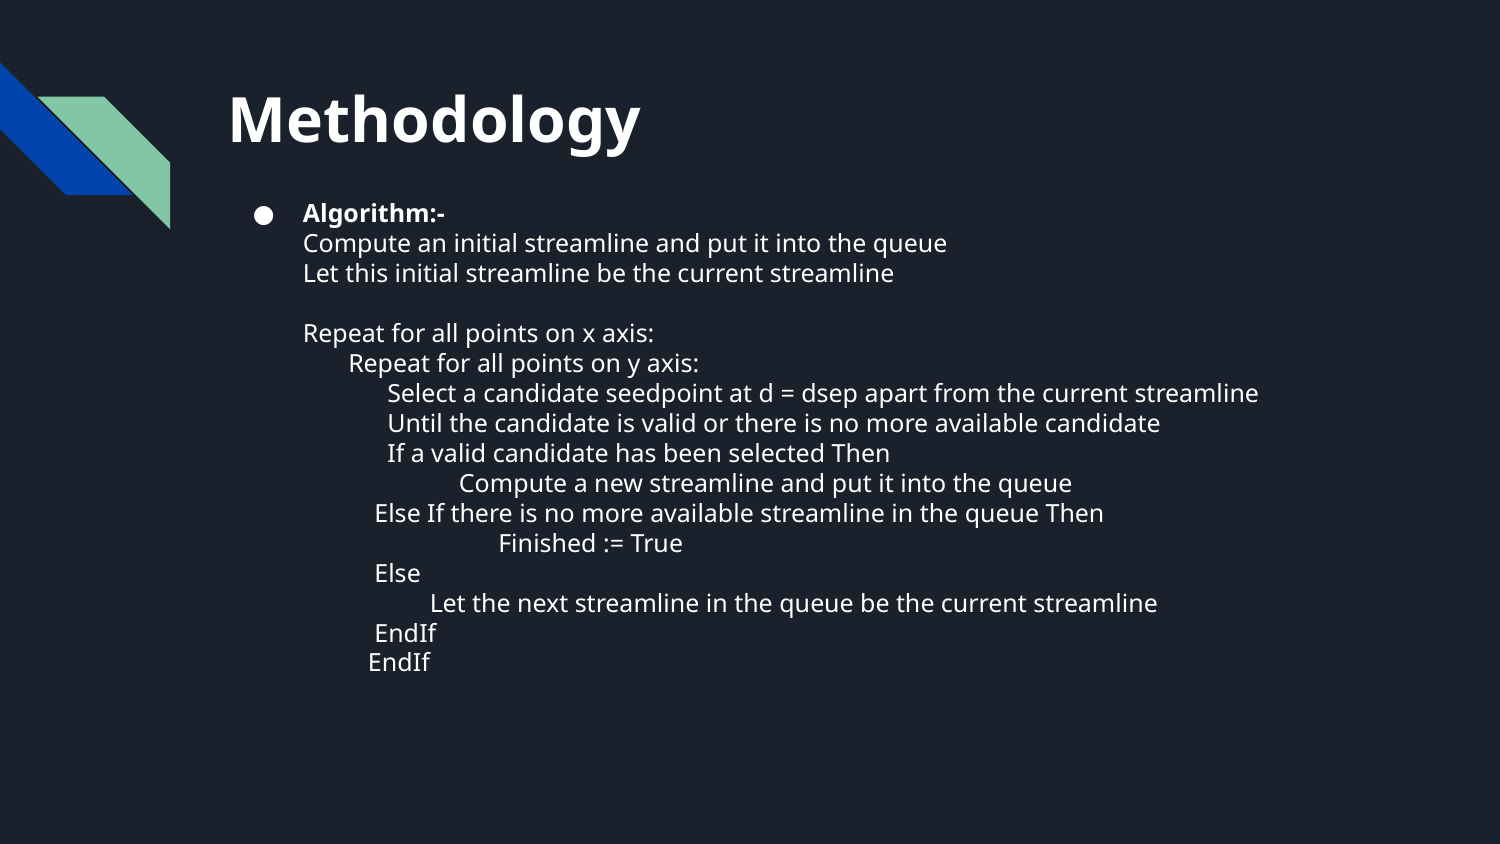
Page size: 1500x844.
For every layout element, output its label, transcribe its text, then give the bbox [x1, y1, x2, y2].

title Methodology [212, 64, 1368, 215]
list Algorithm:- Compute an initial streamline and put it into the queue Let this initial streamline be the current streamline Repeat for all points on x axis: Repeat for all points on y axis: Select a candidate seedpoint at d = dsep apart from the current streamline Until the candidate is valid or there is no more available candidate If a valid candidate has been selected Then Compute a new streamline and put it into the queue Else If there is no more available streamline in the queue Then Finished := True Else Let the next streamline in the queue be the current streamline EndIf EndIf [212, 215, 1368, 818]
